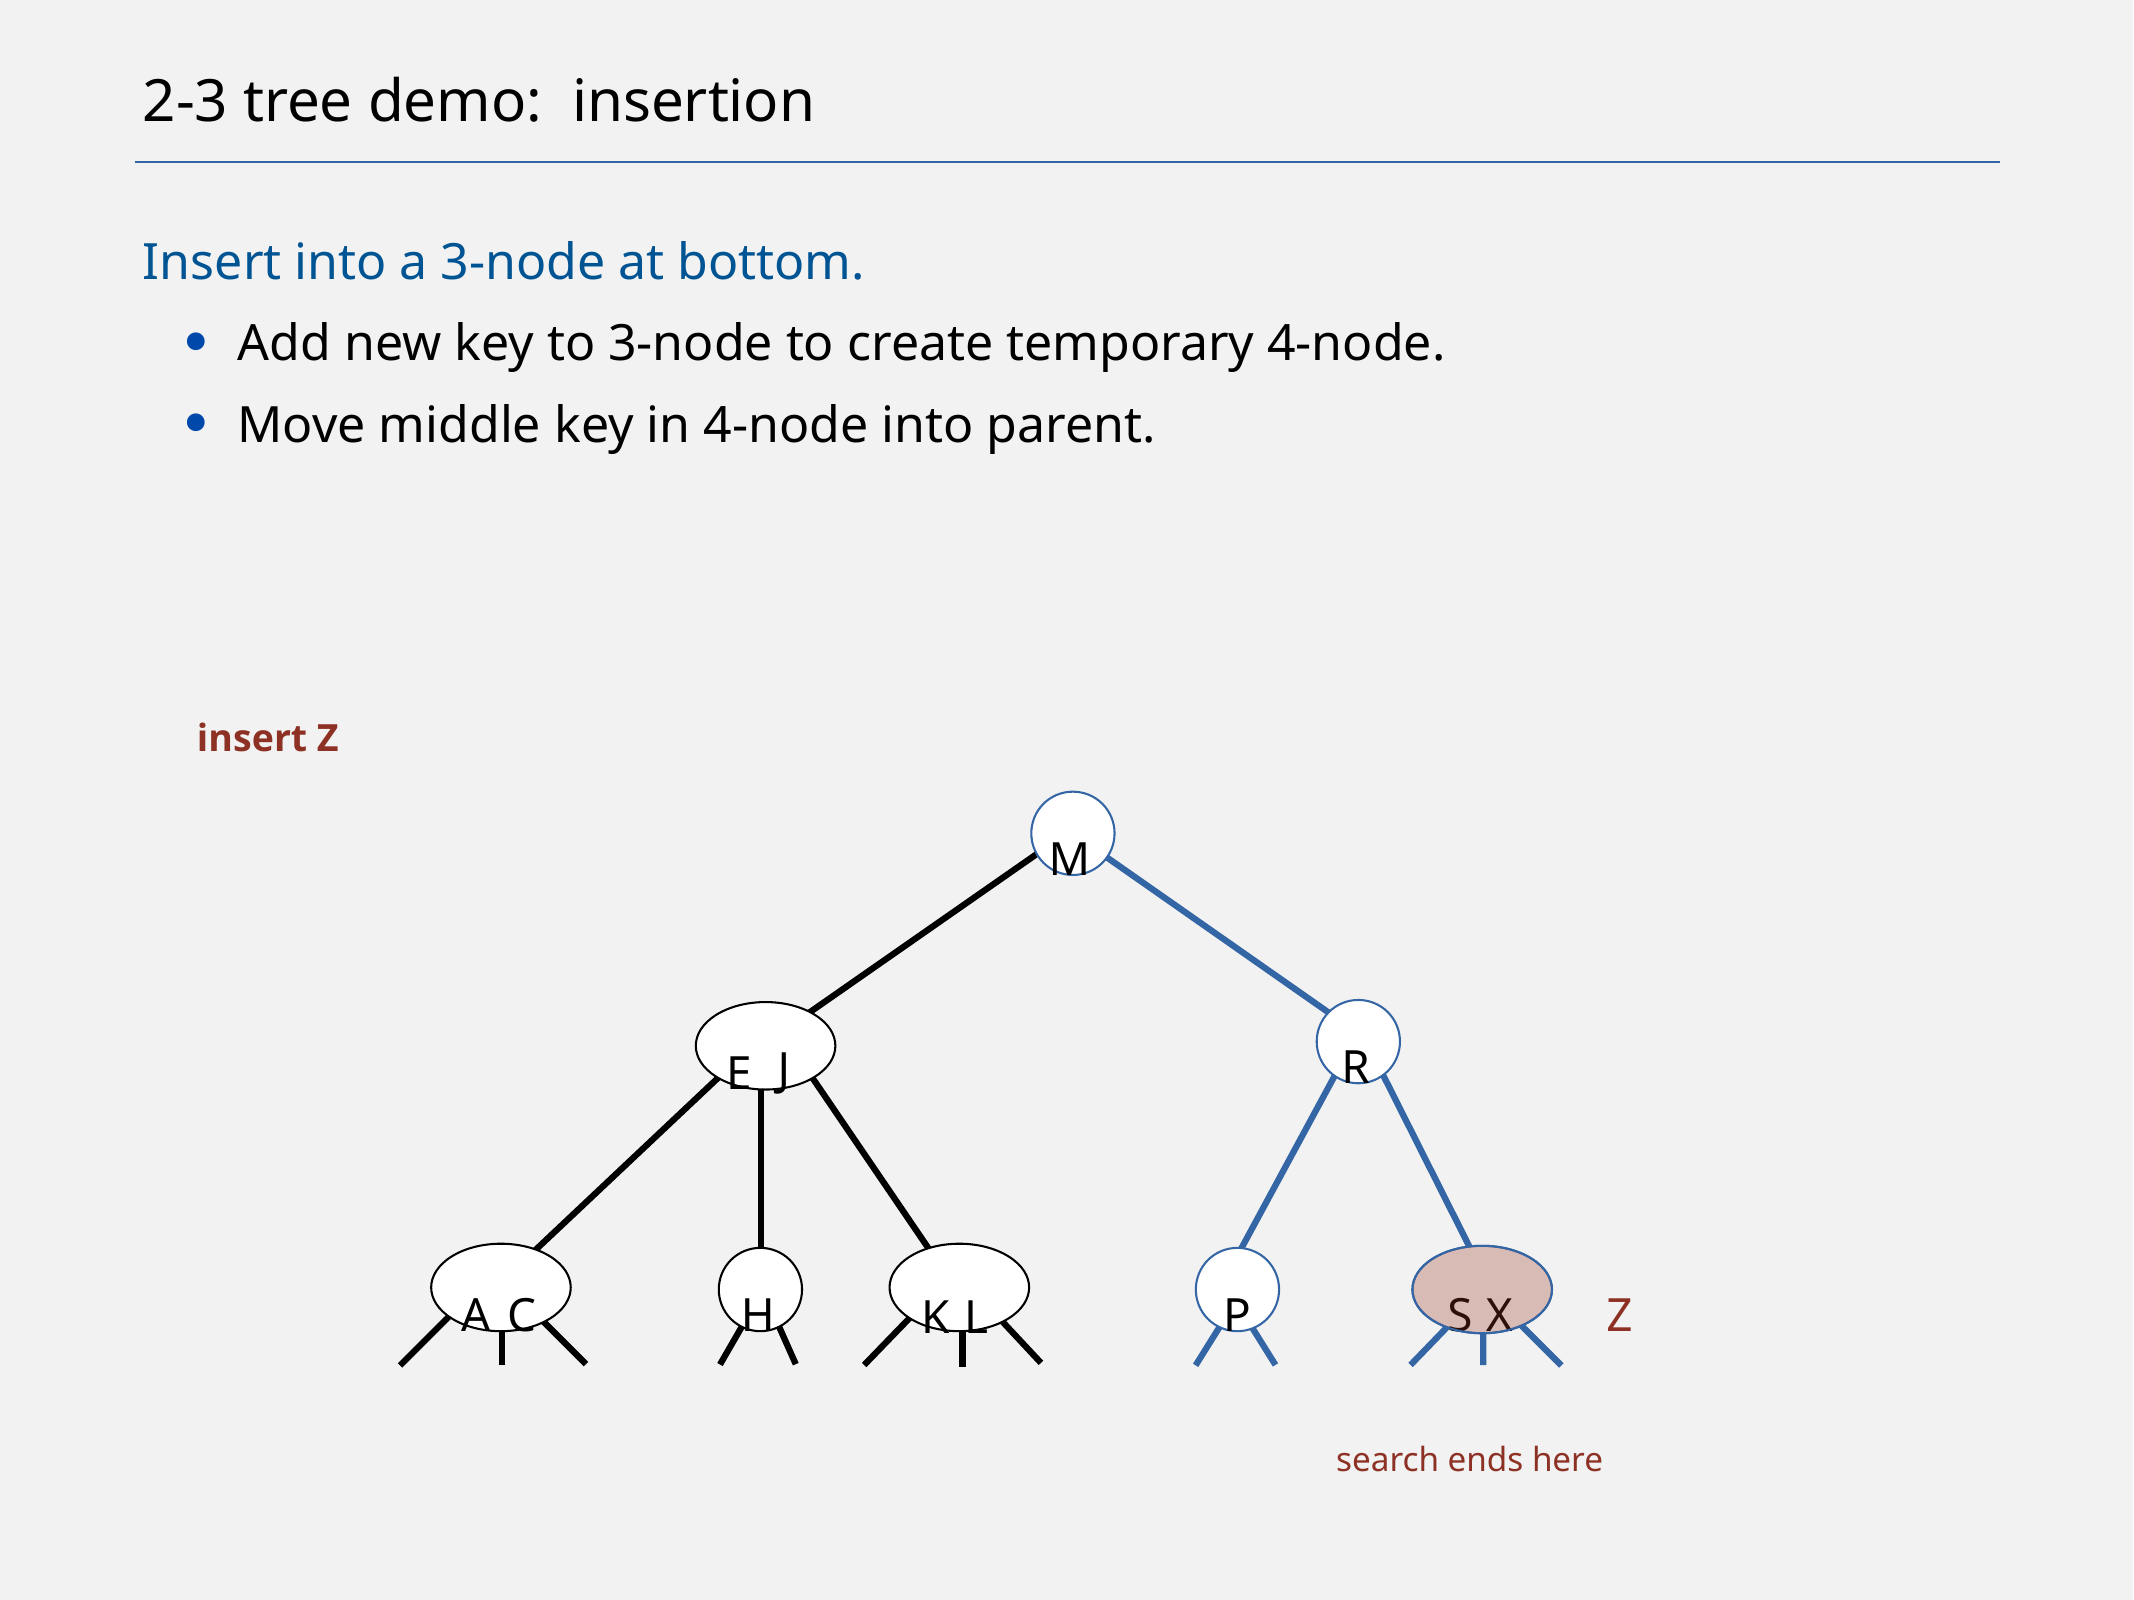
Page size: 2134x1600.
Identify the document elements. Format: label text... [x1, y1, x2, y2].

text_box P [1213, 1258, 1261, 1341]
text_box [1045, 791, 1115, 865]
text_box [1412, 1245, 1552, 1334]
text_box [399, 834, 1066, 1368]
list Insert into a 3-node at bottom. Add new key to 3-node to create temporary 4-node. Move middle key in 4-node into parent. [132, 207, 2001, 1543]
text_box [1031, 810, 1038, 827]
text_box R [1331, 1010, 1380, 1093]
text_box search ends here [1326, 1418, 1614, 1479]
text_box X [1476, 1326, 1523, 1341]
text_box M [1038, 802, 1100, 885]
title 2-3 tree demo: insertion [132, 0, 2001, 134]
text_box Z [1596, 1258, 1643, 1341]
text_box [1195, 1247, 1280, 1324]
text_box S [1437, 1324, 1476, 1341]
text_box [1316, 999, 1400, 1078]
text_box insert Z [187, 691, 349, 760]
